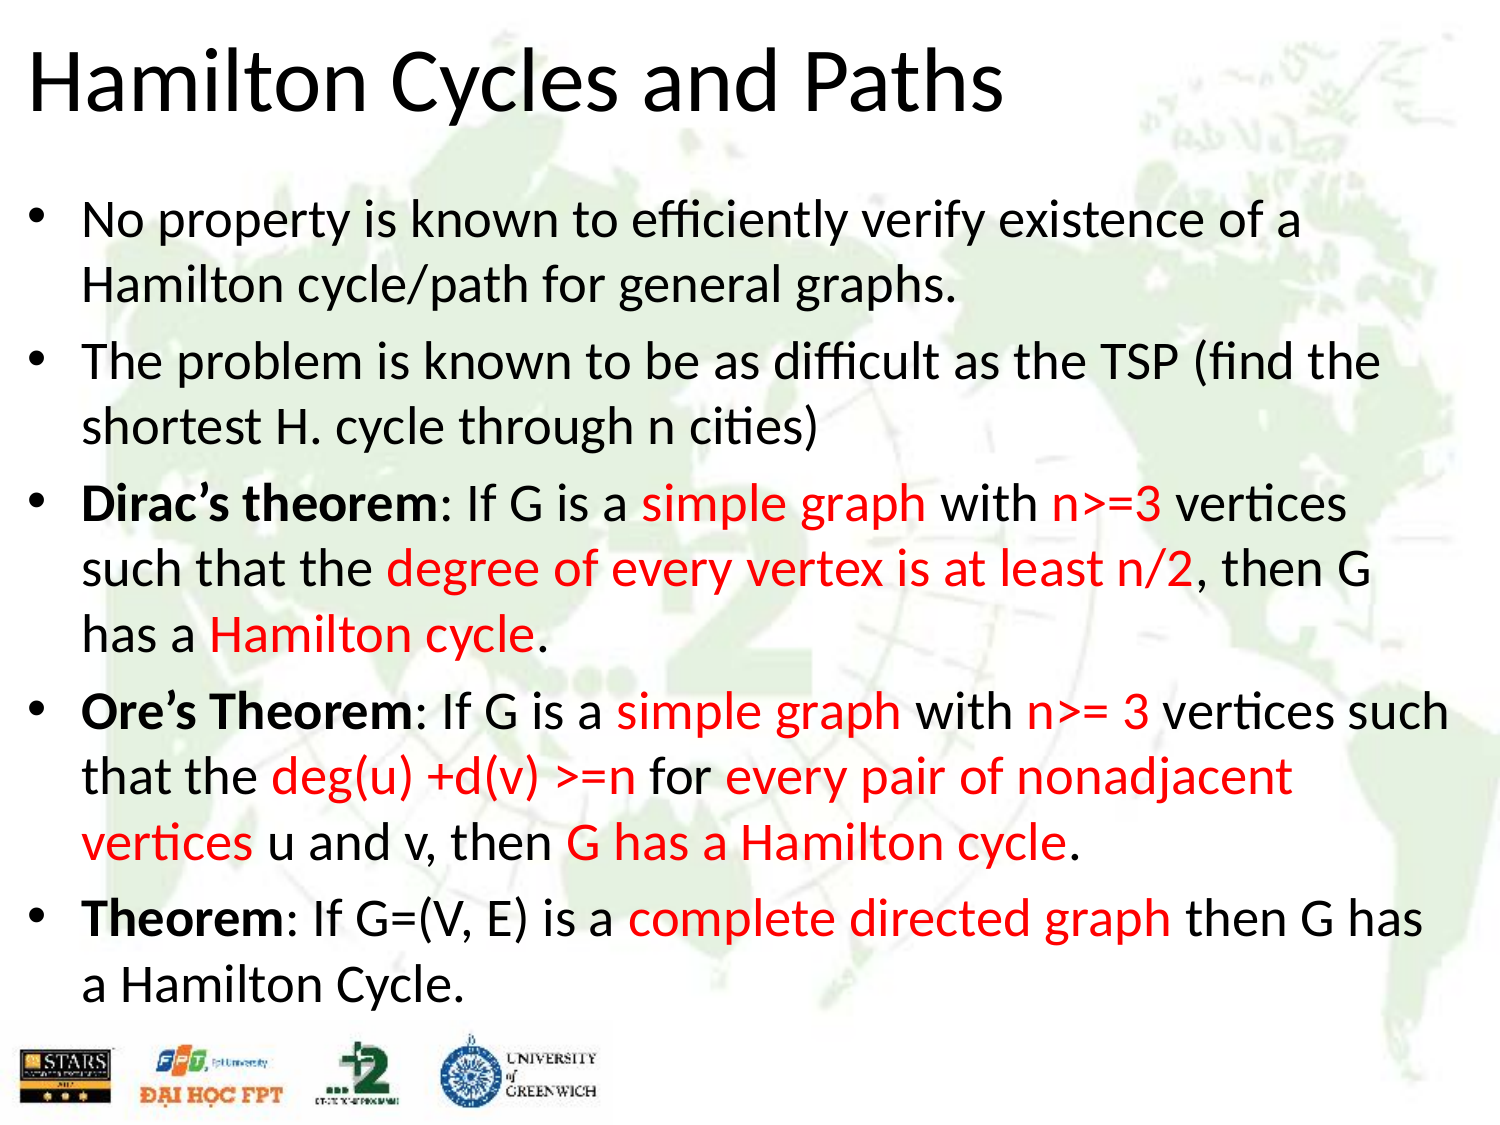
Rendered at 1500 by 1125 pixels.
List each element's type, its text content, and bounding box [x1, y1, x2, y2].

picture [0, 0, 1500, 1125]
title Hamilton Cycles and Paths [12, 12, 1475, 155]
list No property is known to efficiently verify existence of a Hamilton cycle/path for general graphs. The problem is known to be as difficult as the TSP (find the shortest H. cycle through n cities) Dirac’s theorem: If G is a simple graph with n>=3 vertices such that the degree of every vertex is at least n/2, then G has a Hamilton cycle. Ore’s Theorem: If G is a simple graph with n>= 3 vertices such that the deg(u) +d(v) >=n for every pair of nonadjacent vertices u and v, then G has a Hamilton cycle. Theorem: If G=(V, E) is a complete directed graph then G has a Hamilton Cycle. [12, 174, 1475, 1025]
